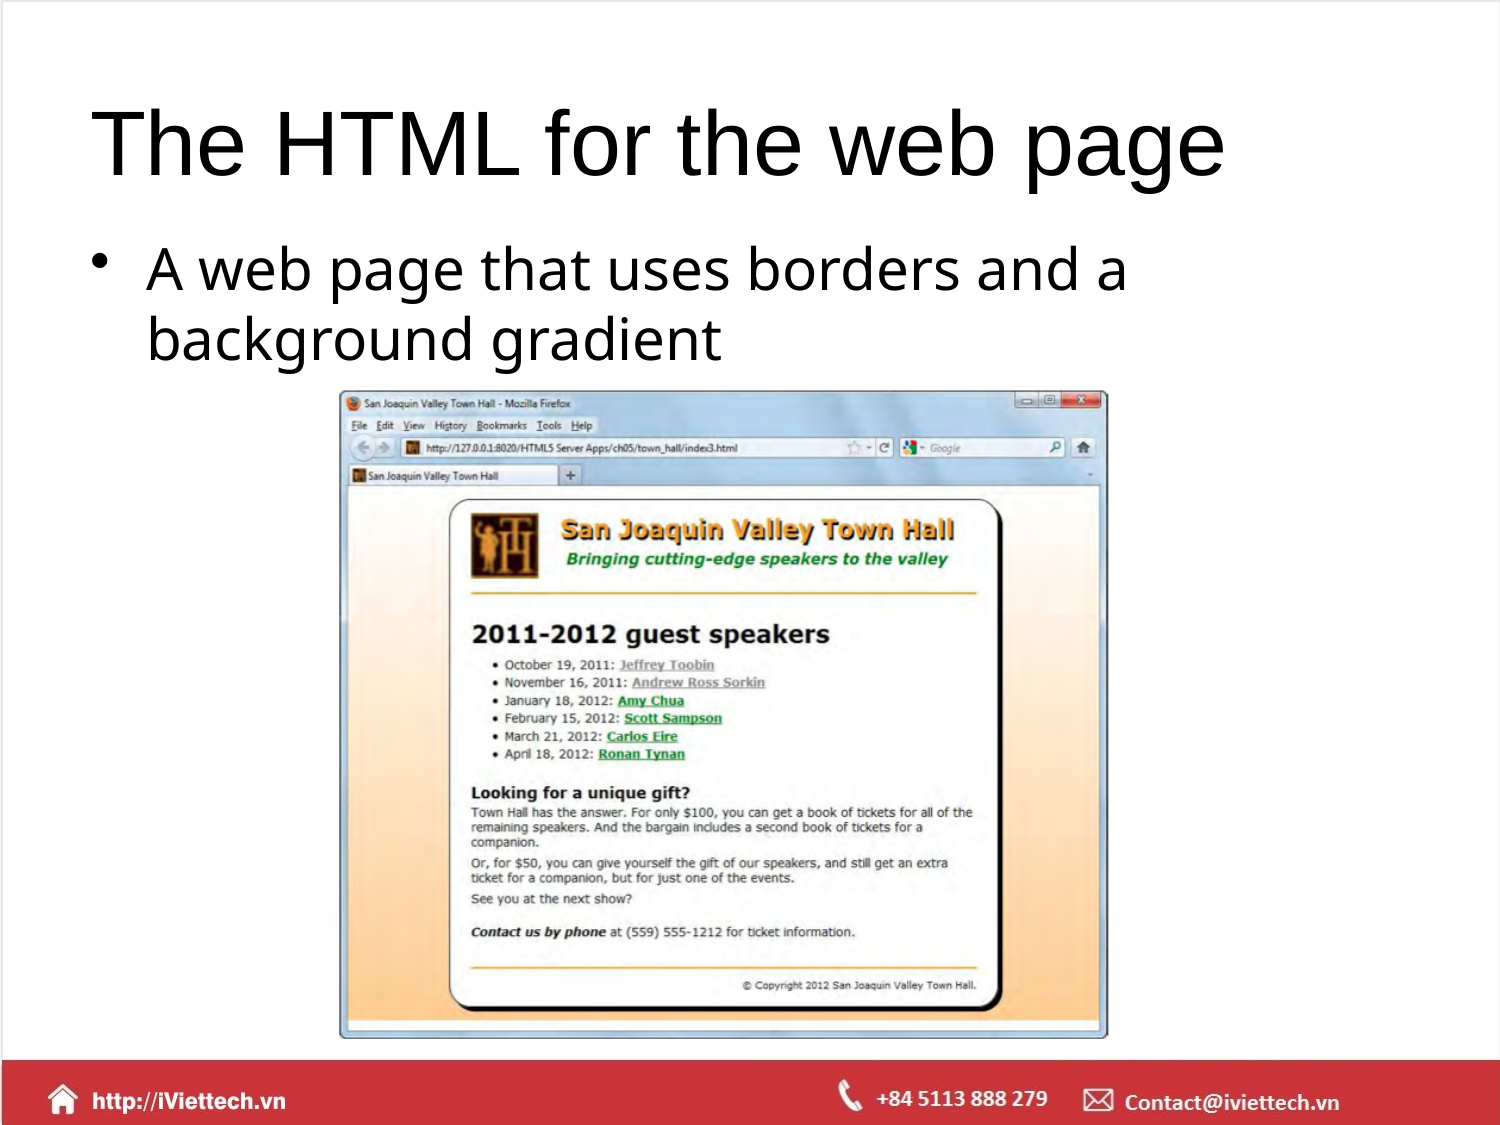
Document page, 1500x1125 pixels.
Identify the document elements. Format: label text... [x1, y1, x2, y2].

list A web page that uses borders and a background gradient [74, 224, 1426, 968]
picture [0, 0, 1500, 1125]
title The HTML for the web page [74, 44, 1426, 224]
